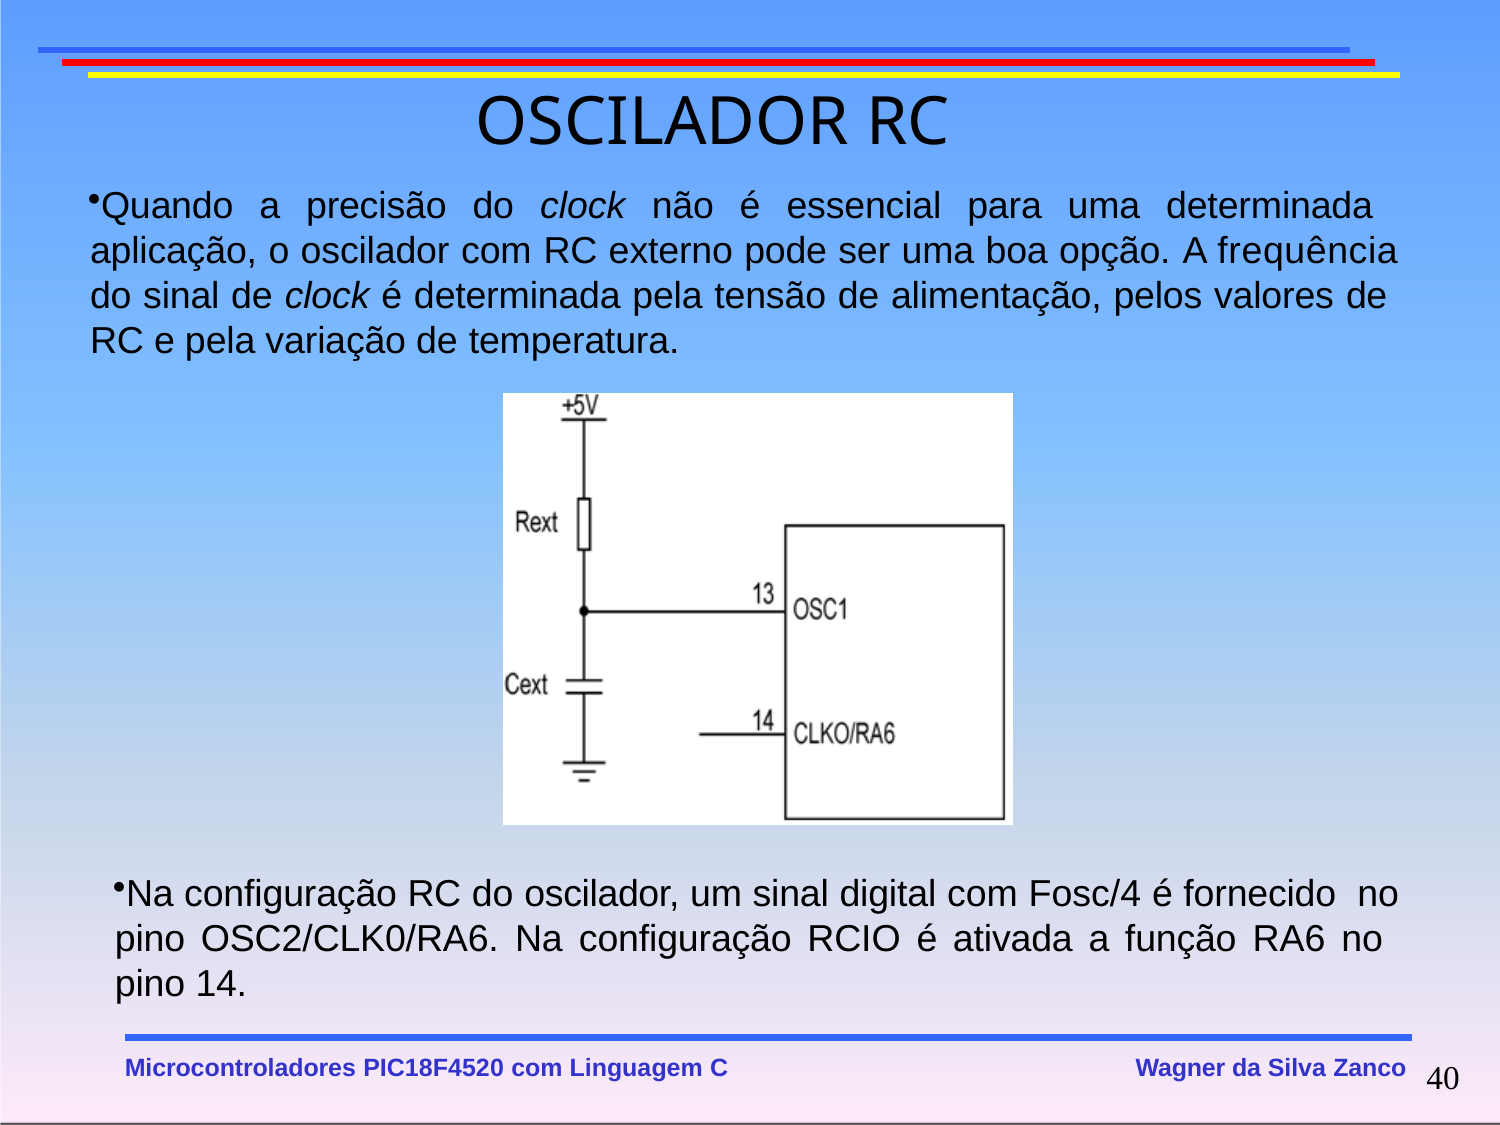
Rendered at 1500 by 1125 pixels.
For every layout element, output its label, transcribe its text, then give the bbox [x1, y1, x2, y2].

title OSCILADOR RC [473, 76, 1040, 179]
text_box Quando a precisão do clock não é essencial para uma determinada aplicação, o oscilador com RC externo pode ser uma boa opção. A frequência do sinal de clock é determinada pela tensão de alimentação, pelos valores de RC e pela variação de temperatura. [87, 179, 1400, 362]
picture [0, 0, 1500, 1125]
slide_number Wagner da Silva Zanco [1133, 1051, 1411, 1125]
slide_number 40 [1420, 1058, 1467, 1125]
footer Microcontroladores PIC18F4520 com Linguagem C [122, 1051, 731, 1125]
text_box Na configuração RC do oscilador, um sinal digital com Fosc/4 é fornecido no pino OSC2/CLK0/RA6. Na configuração RCIO é ativada a função RA6 no pino 14. [112, 867, 1400, 1005]
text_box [780, 587, 1000, 742]
